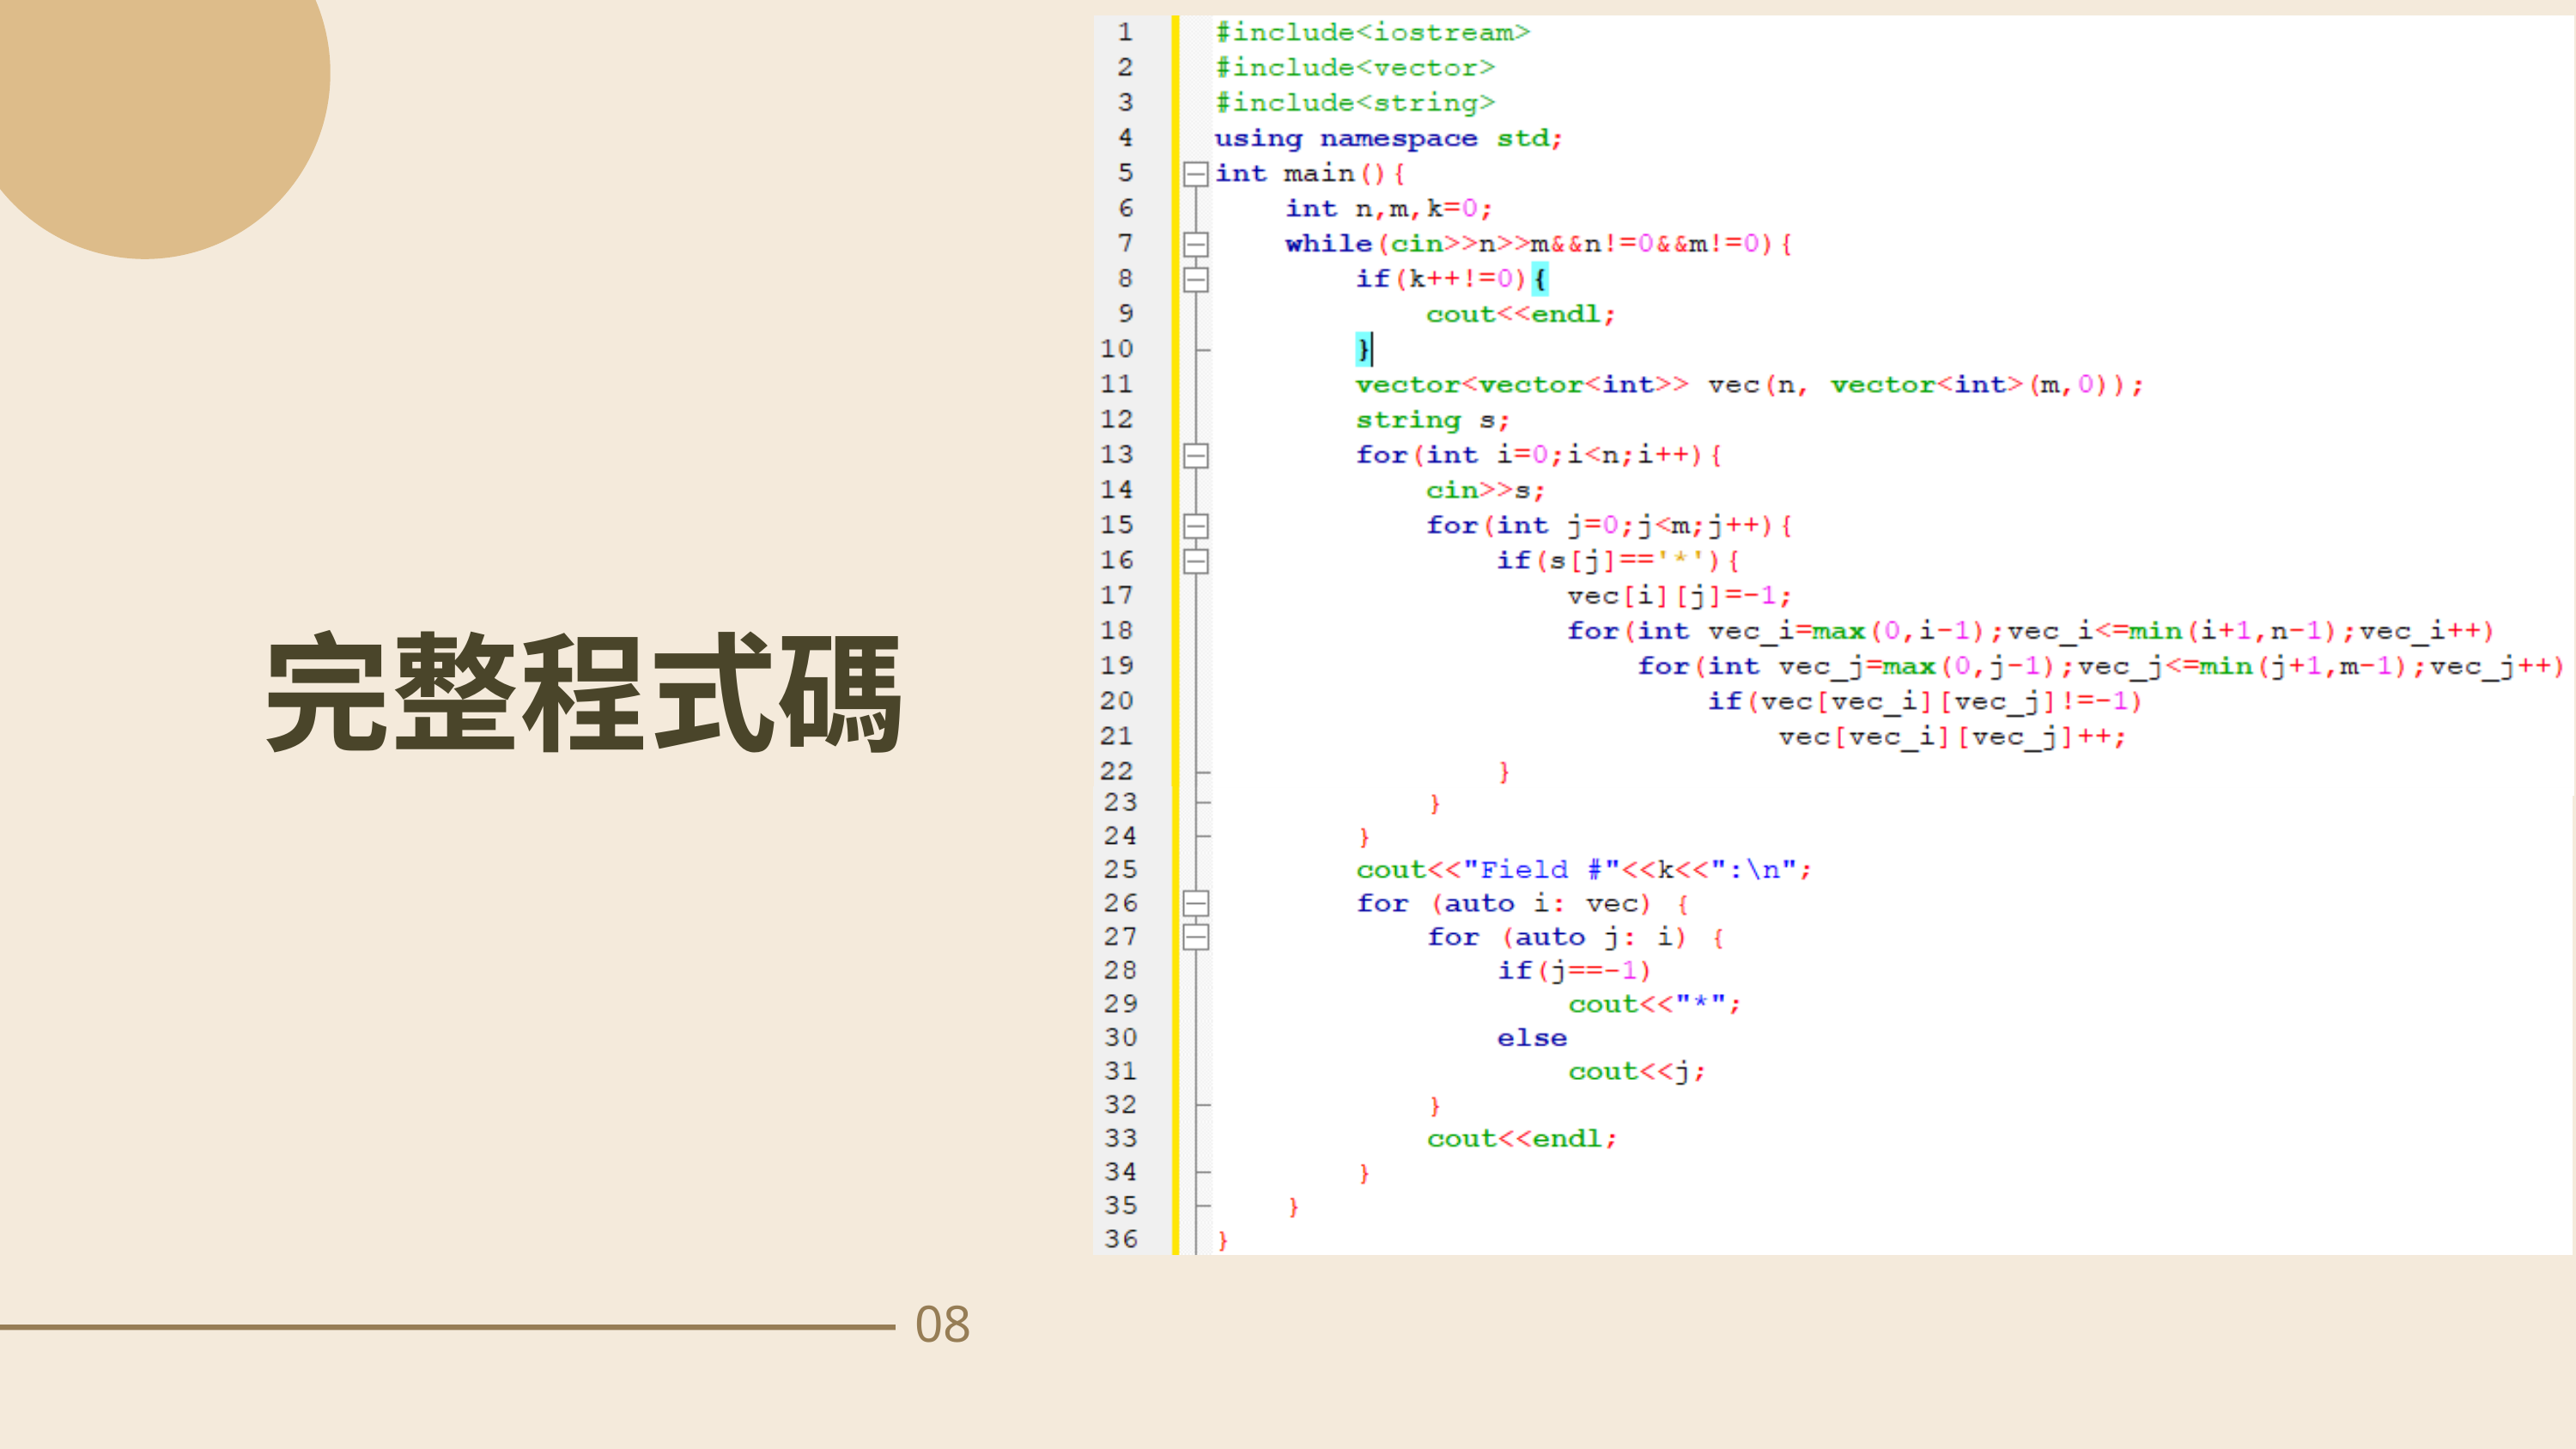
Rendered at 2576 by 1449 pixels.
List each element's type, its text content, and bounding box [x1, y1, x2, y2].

text_box 完整程式碼 [0, 612, 1090, 767]
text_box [0, 0, 331, 260]
text_box 08 [823, 1301, 1063, 1353]
picture [1092, 15, 2574, 1255]
